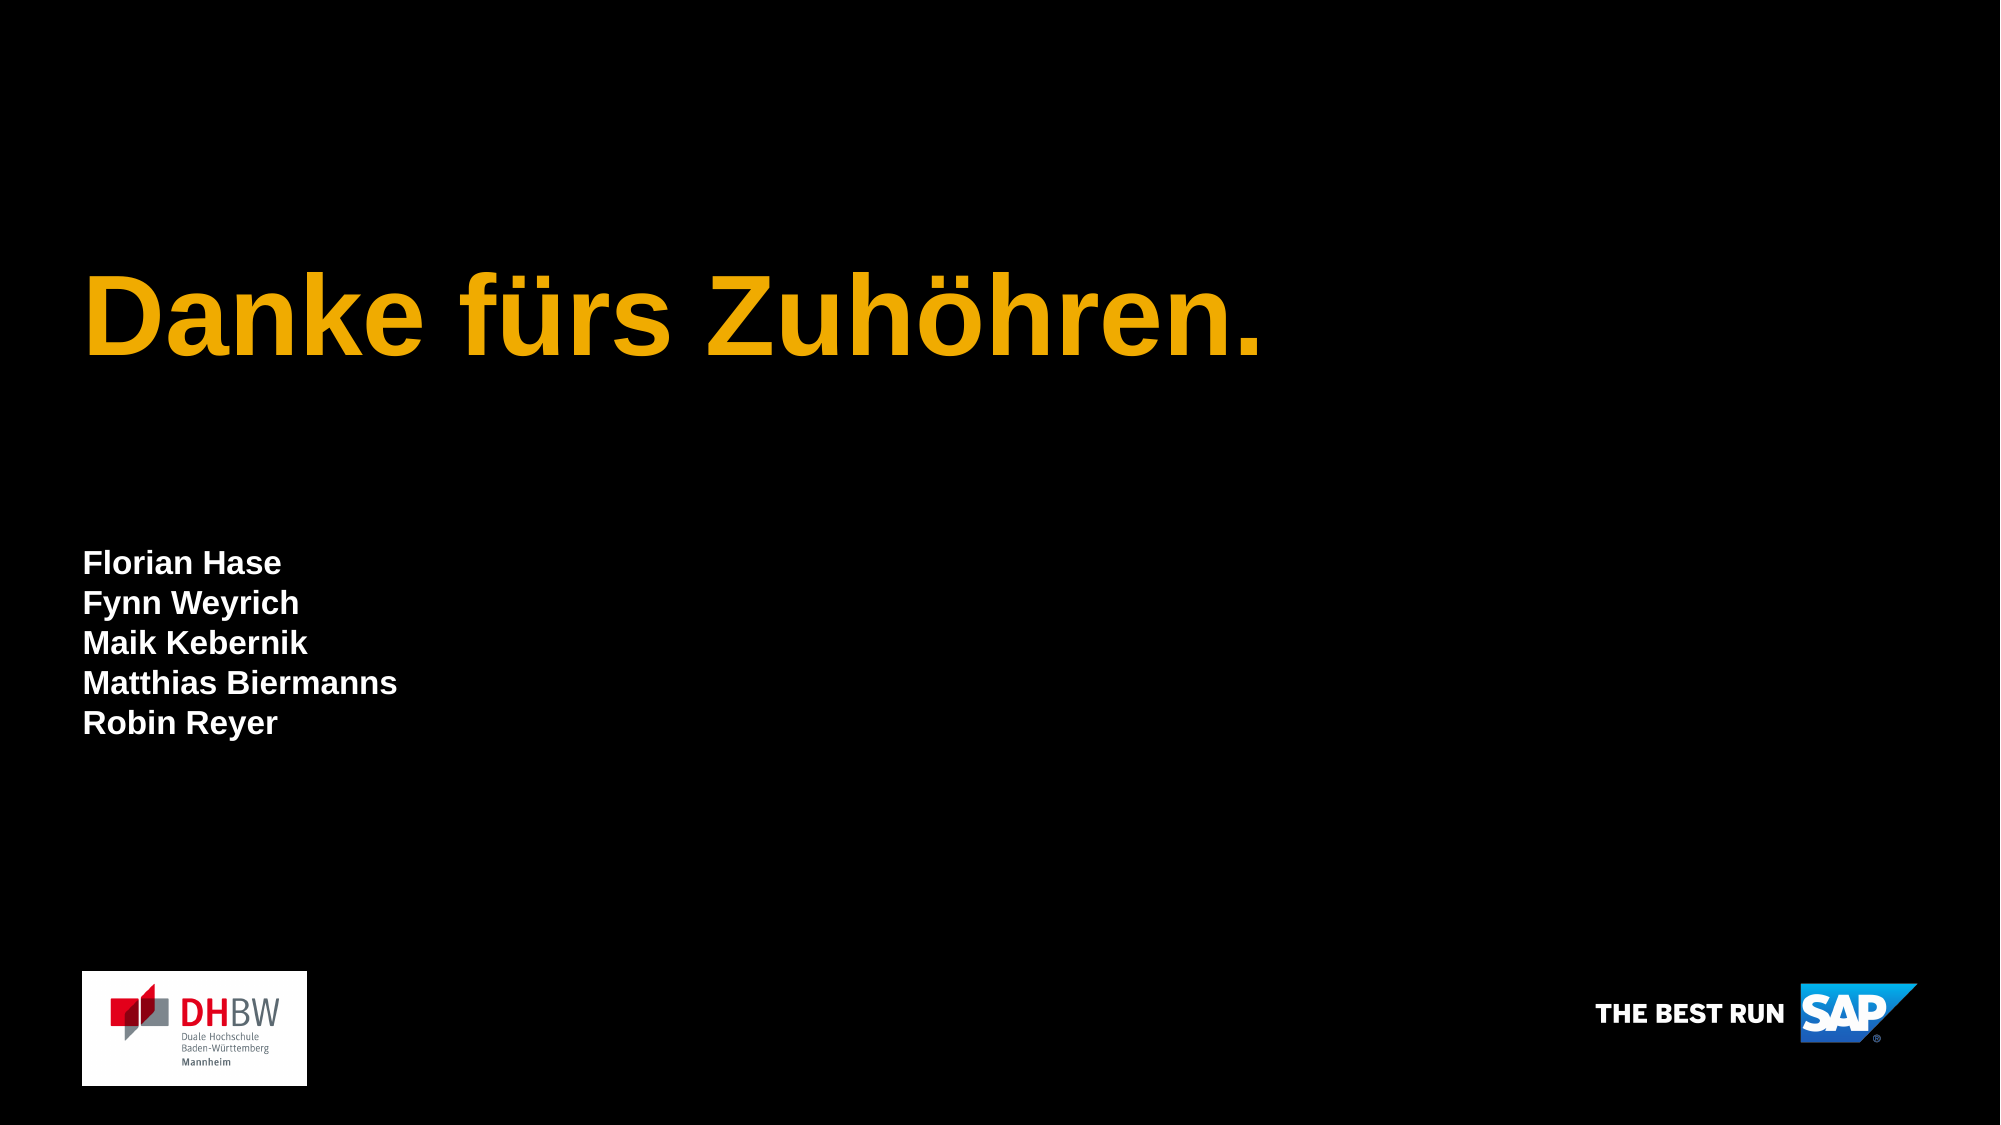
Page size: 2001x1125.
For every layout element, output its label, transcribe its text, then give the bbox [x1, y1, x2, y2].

list Florian Hase Fynn Weyrich Maik Kebernik Matthias Biermanns Robin Reyer [82, 476, 1001, 887]
title Danke fürs Zuhöhren. [82, 240, 1358, 393]
picture [1595, 983, 1918, 1043]
picture [82, 971, 307, 1086]
